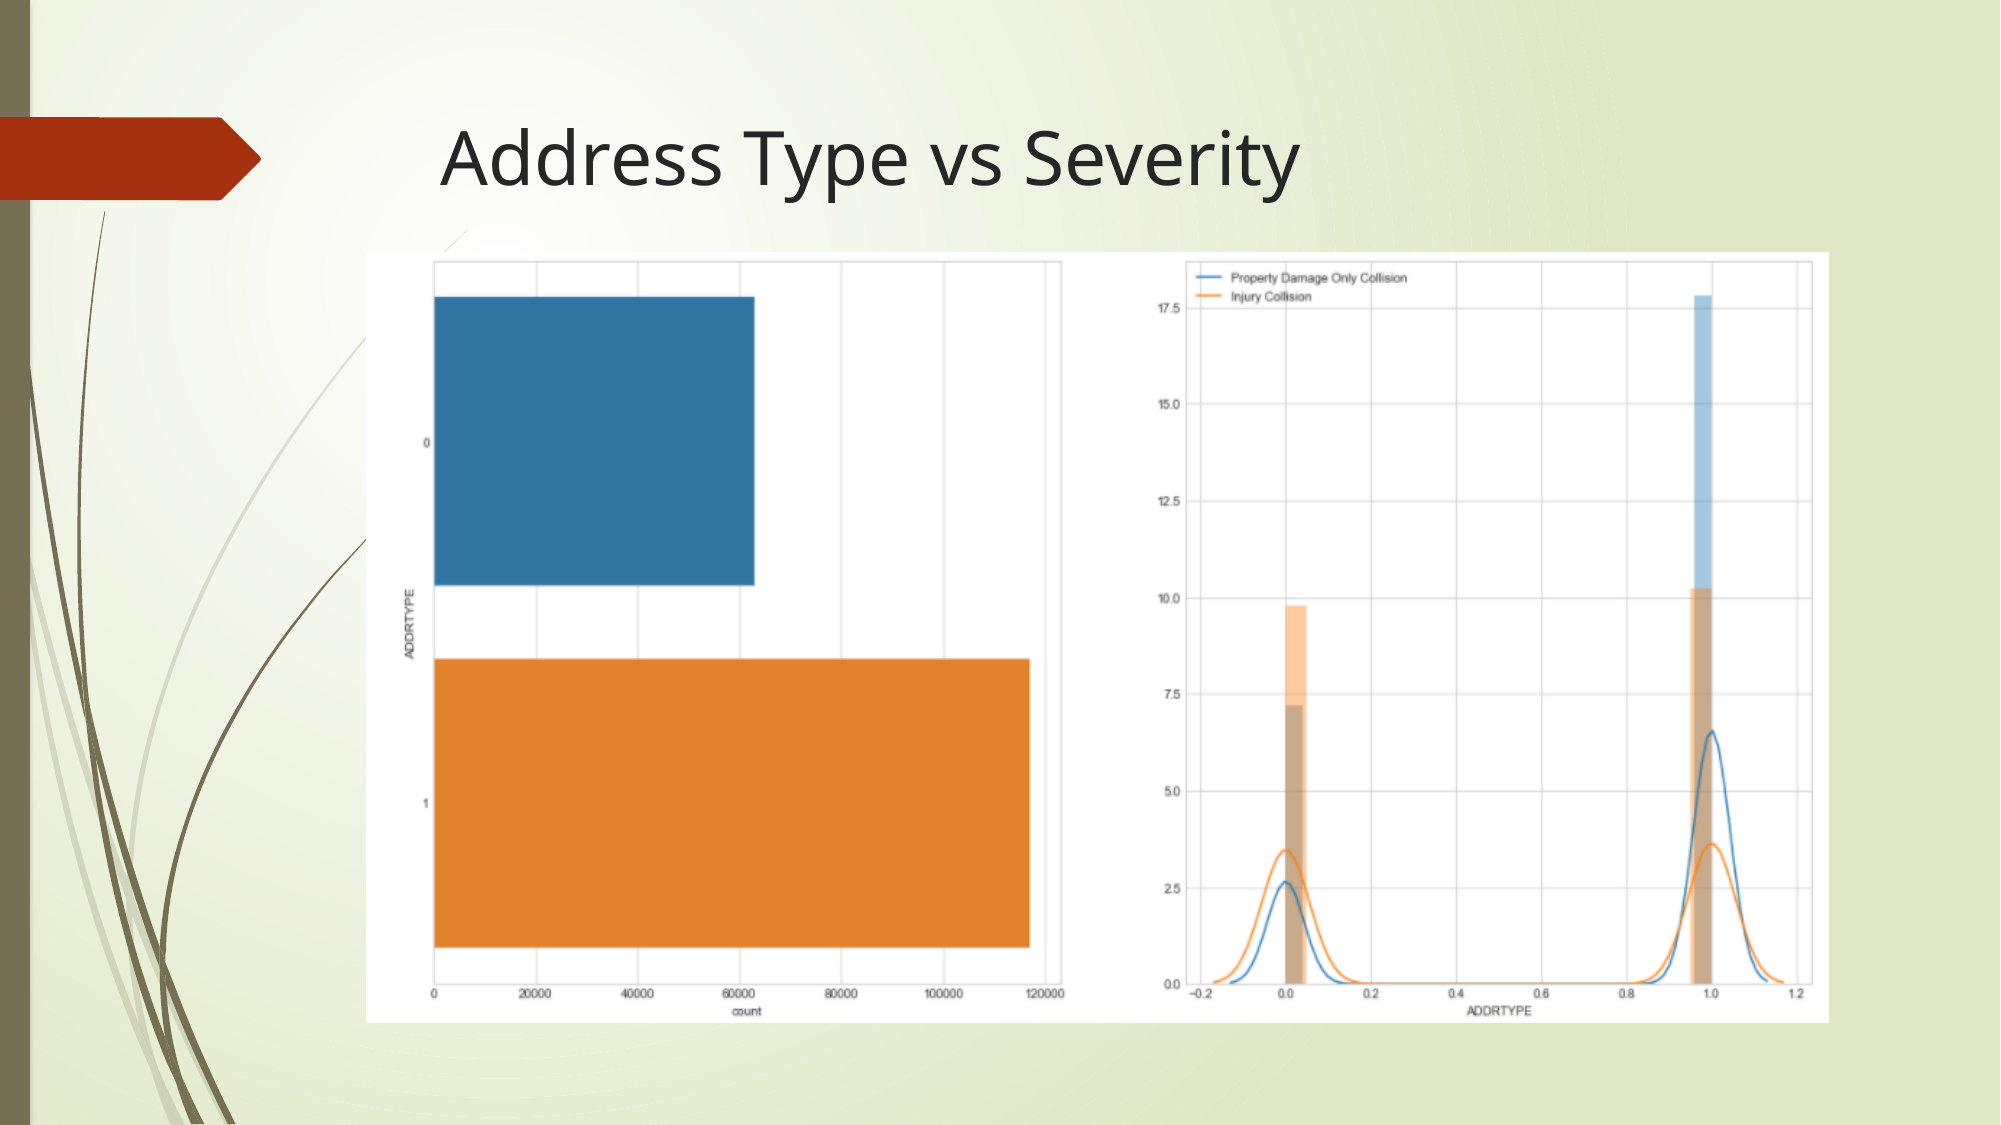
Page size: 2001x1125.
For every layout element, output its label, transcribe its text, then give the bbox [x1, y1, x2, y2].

title Address Type vs Severity [425, 102, 1888, 313]
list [366, 252, 1829, 1023]
